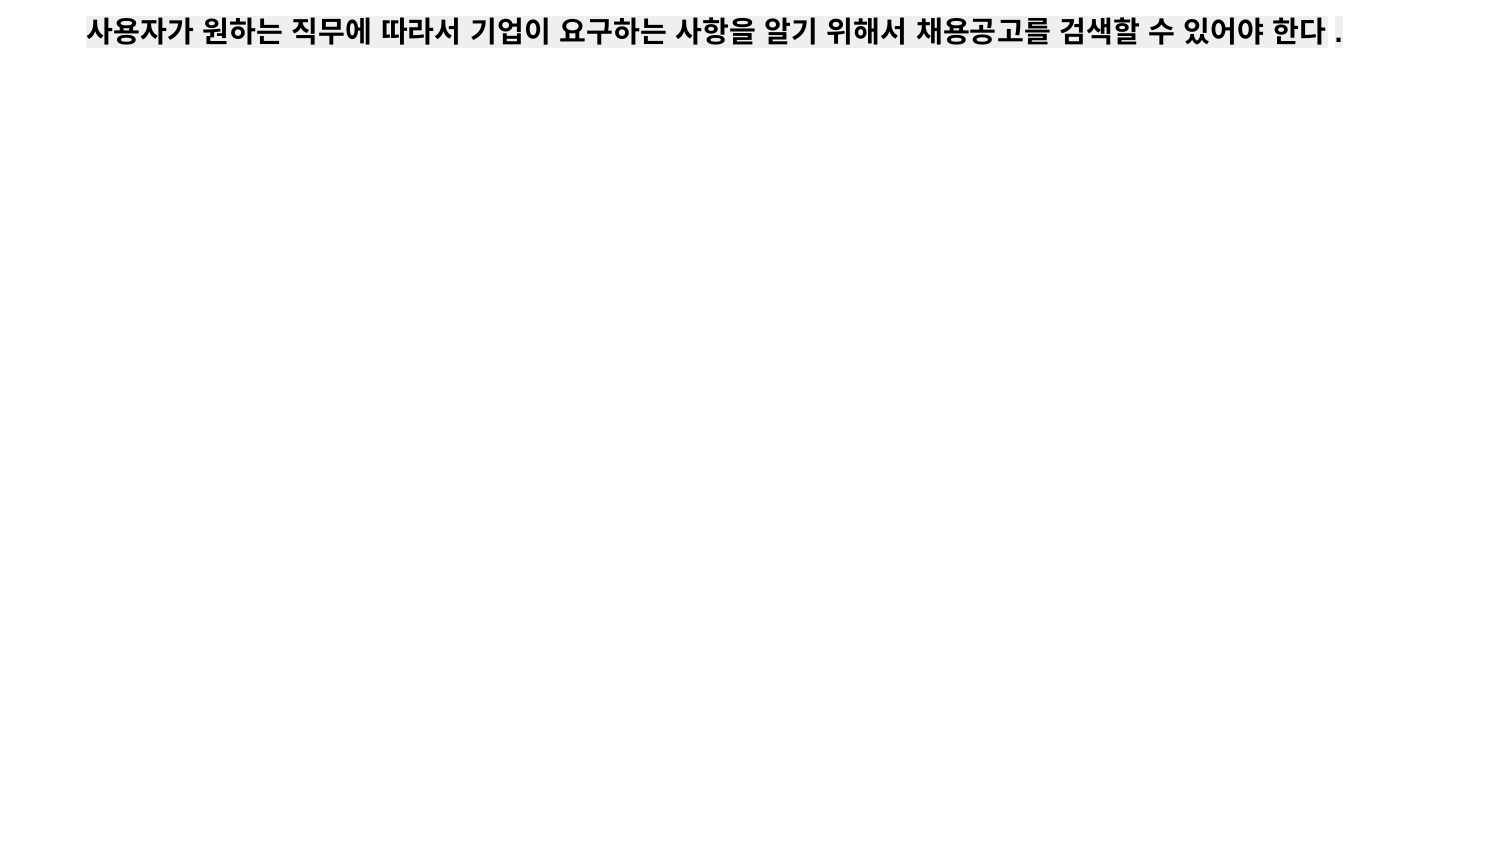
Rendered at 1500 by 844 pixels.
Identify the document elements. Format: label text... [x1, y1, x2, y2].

text_box 사용자가 원하는 직무에 따라서 기업이 요구하는 사항을 알기 위해서 채용공고를 검색할 수 있어야 한다. [0, 0, 1500, 63]
